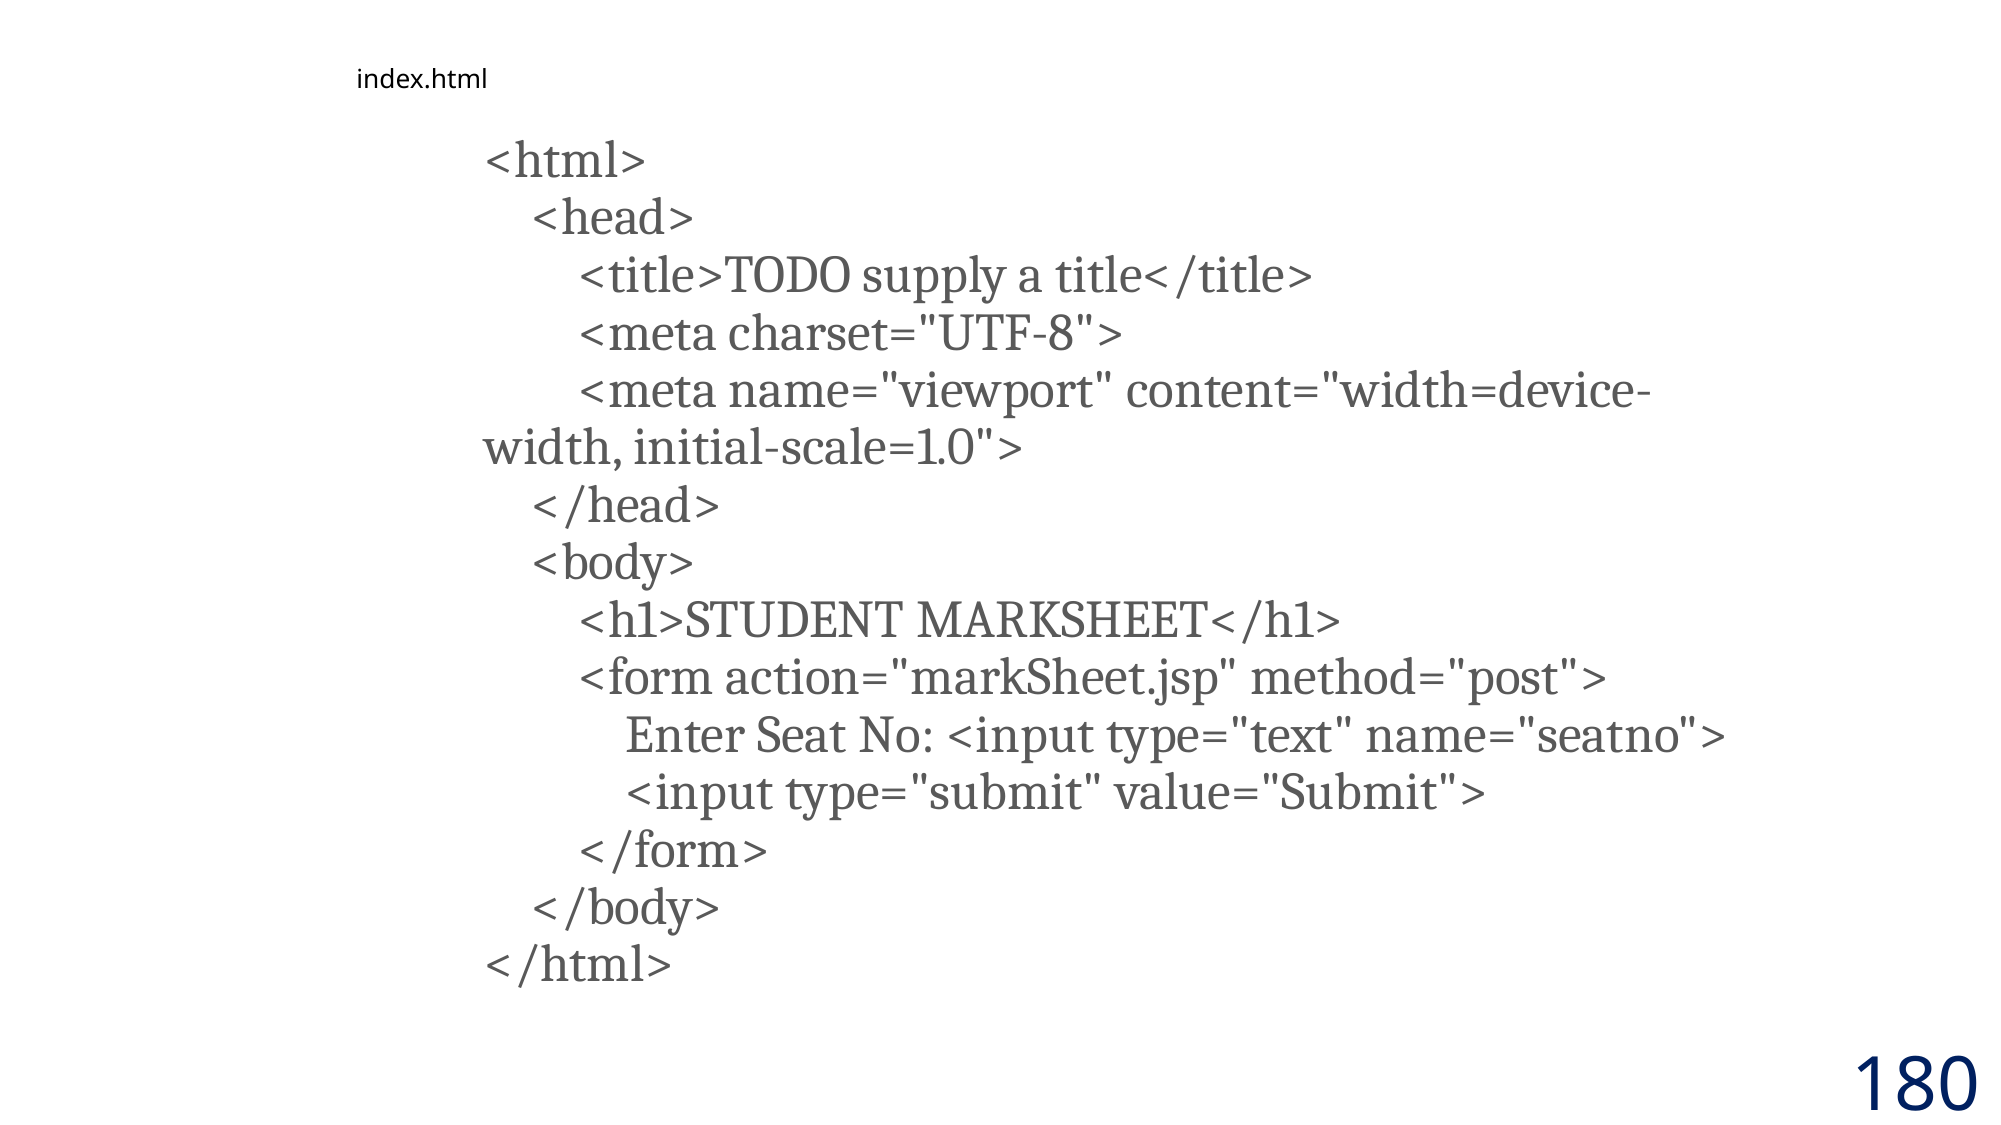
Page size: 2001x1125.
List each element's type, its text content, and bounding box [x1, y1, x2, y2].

list <html> <head> <title>TODO supply a title</title> <meta charset="UTF-8"> <meta name="viewport" content="width=device-width, initial-scale=1.0"> </head> <body> <h1>STUDENT MARKSHEET</h1> <form action="markSheet.jsp" method="post"> Enter Seat No: <input type="text" name="seatno"> <input type="submit" value="Submit"> </form> </body> </html> [469, 99, 1750, 1026]
slide_number 180 [1744, 1056, 1996, 1117]
text_box index.html [350, 56, 494, 100]
